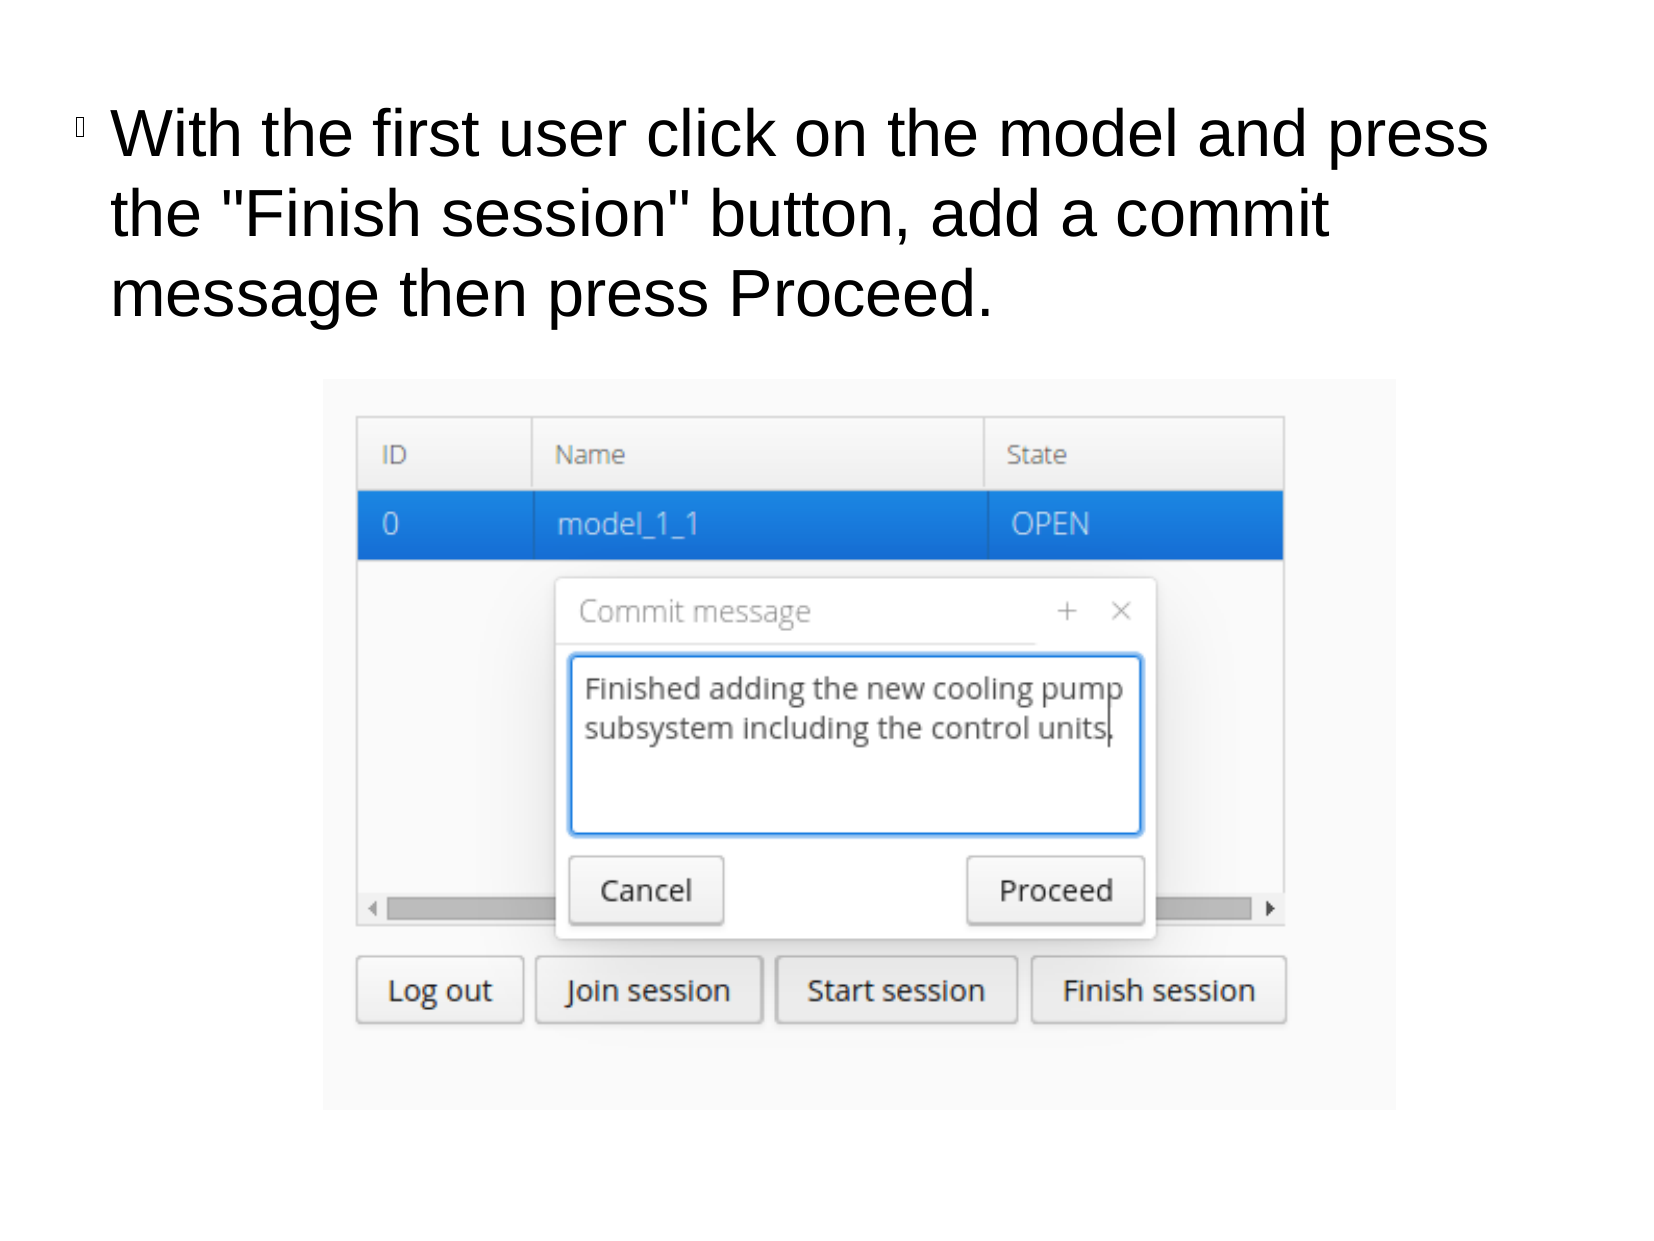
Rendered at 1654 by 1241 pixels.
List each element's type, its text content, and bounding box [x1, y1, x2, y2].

picture [323, 379, 1396, 1111]
text_box With the first user click on the model and press the "Finish session" button, add a commit message then press Proceed. [75, 89, 1564, 810]
